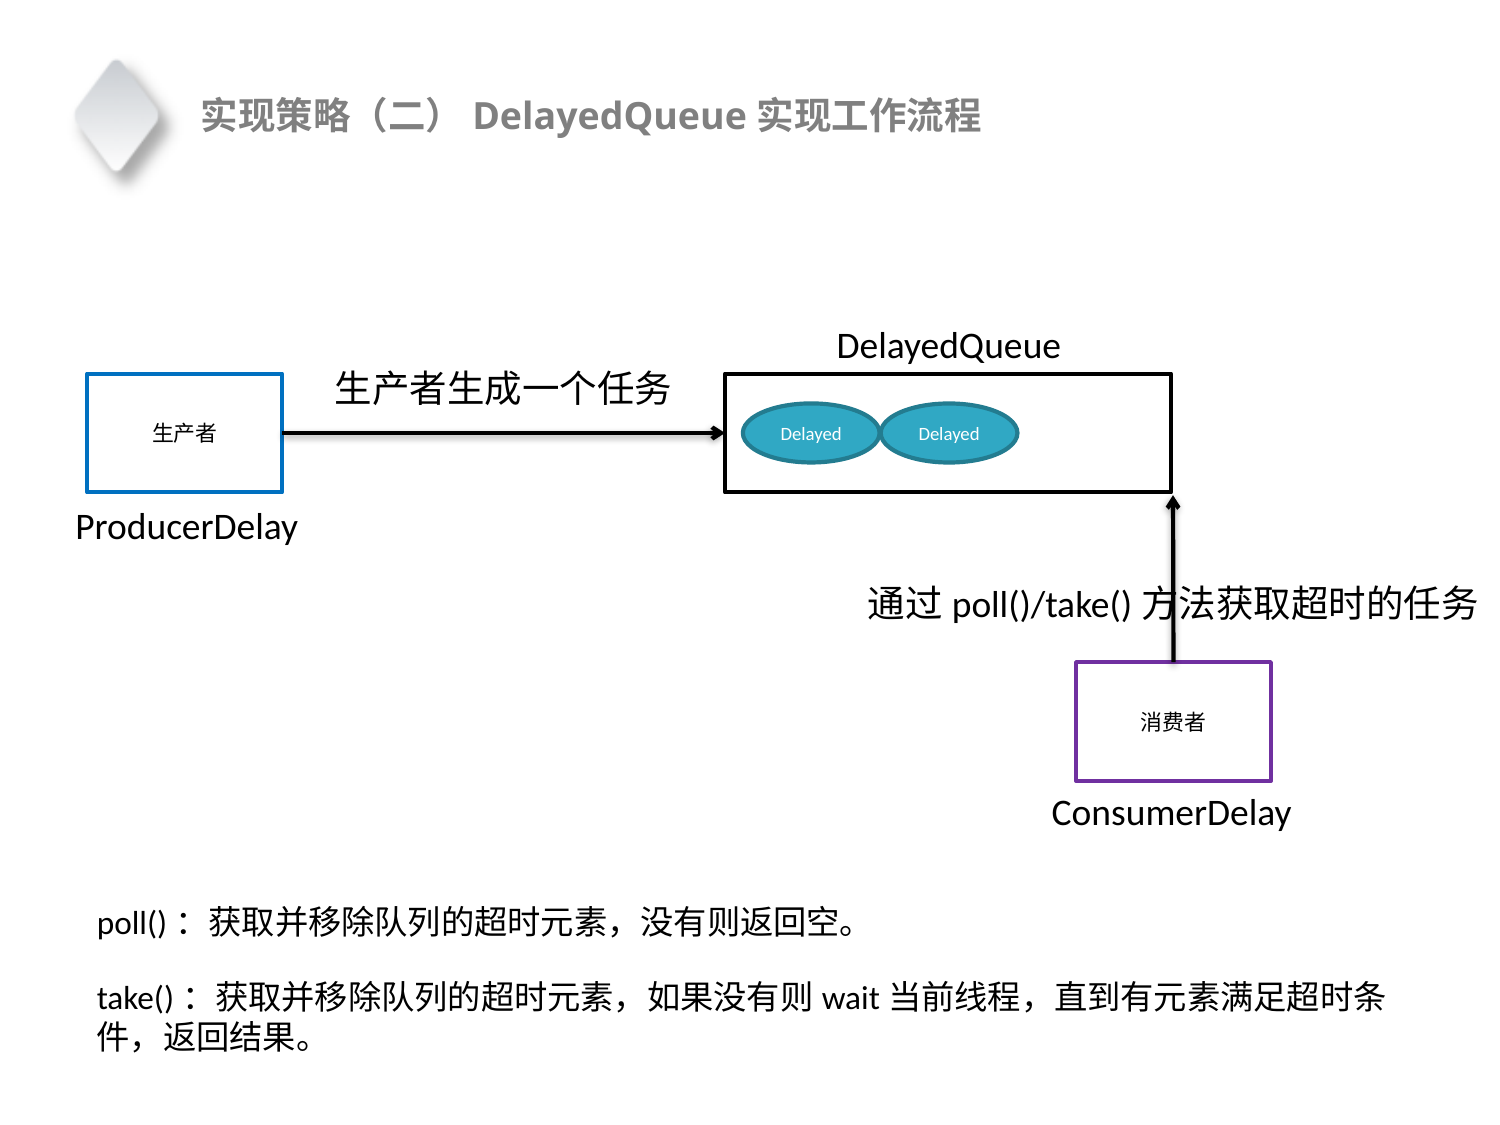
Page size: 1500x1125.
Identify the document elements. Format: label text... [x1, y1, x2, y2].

text_box 生产者生成一个任务 [319, 357, 688, 418]
text_box ProducerDelay [60, 495, 333, 555]
picture [0, 16, 586, 294]
text_box Delayed [878, 401, 1020, 465]
text_box 通过poll()/take()方法获取超时的任务 [1178, 572, 1494, 632]
text_box 生产者 [85, 372, 284, 494]
text_box 通过poll()/take()方法获取超时的任务 [853, 572, 1167, 632]
text_box poll()：获取并移除队列的超时元素，没有则返回空。 take()：获取并移除队列的超时元素，如果没有则wait当前线程，直到有元素满足超时条件，返回结果。 [82, 893, 1418, 1064]
text_box ConsumerDelay [1036, 780, 1311, 841]
text_box 实现策略（二）DelayedQueue实现工作流程 [590, 84, 997, 145]
text_box [723, 372, 1173, 494]
text_box Delayed [740, 401, 880, 465]
text_box 消费者 [1074, 660, 1273, 780]
text_box DelayedQueue [821, 313, 1077, 373]
